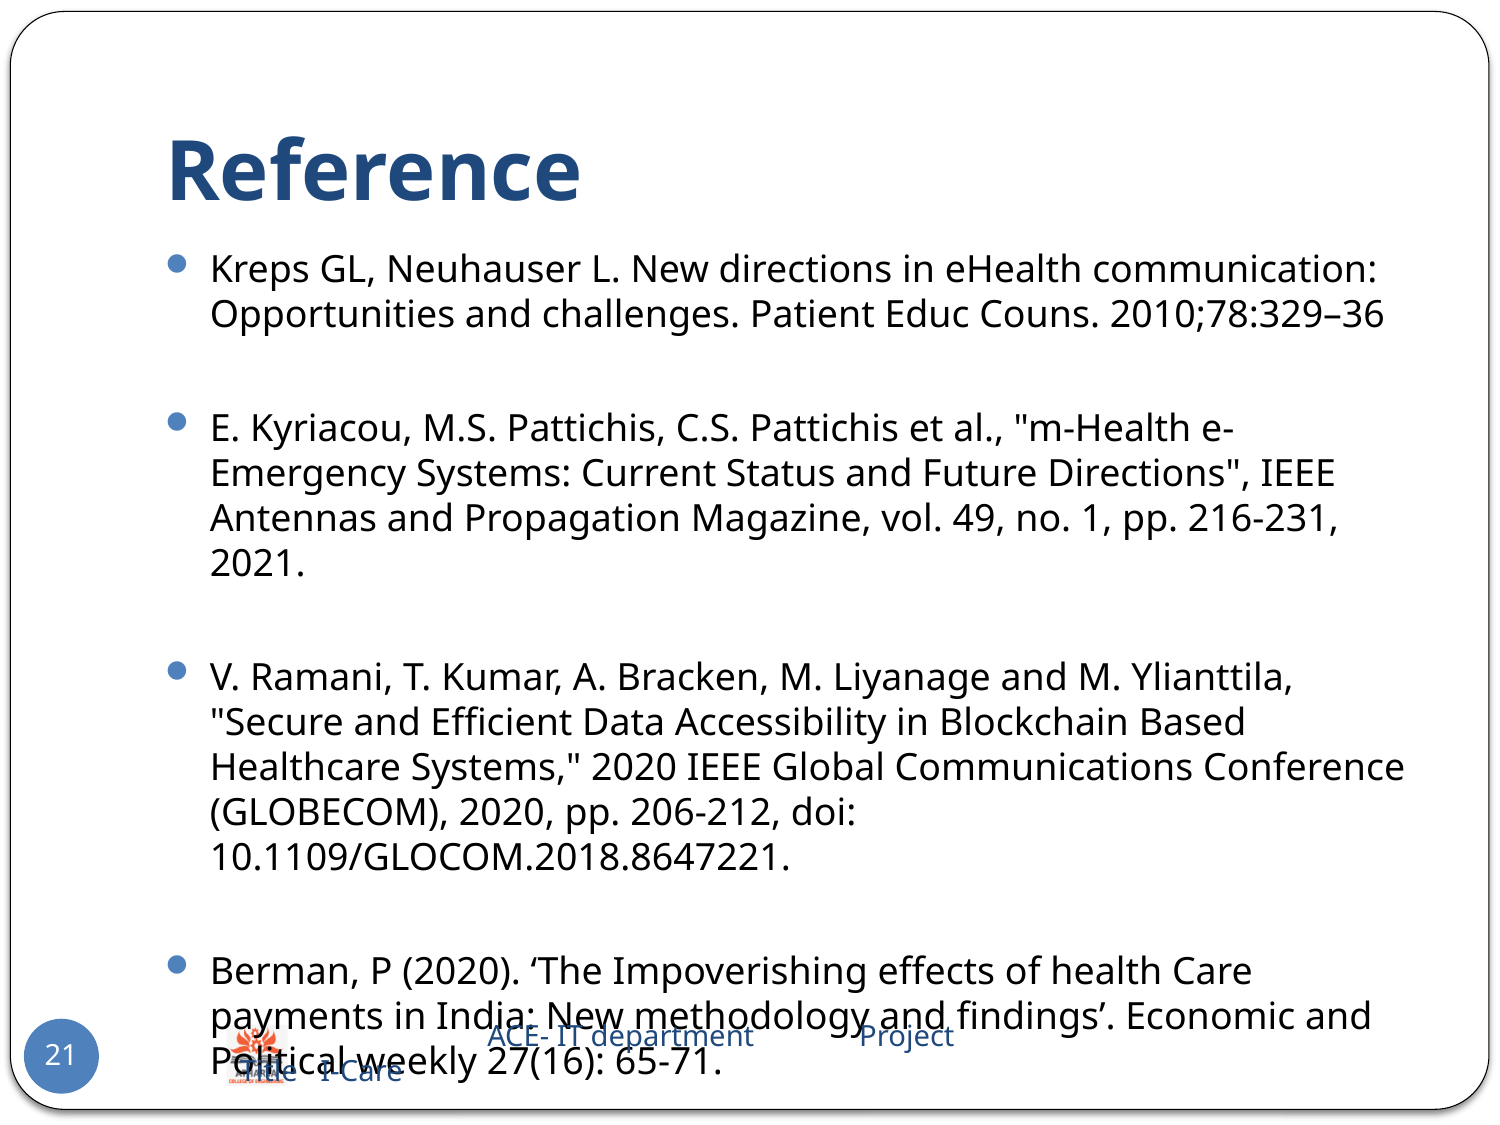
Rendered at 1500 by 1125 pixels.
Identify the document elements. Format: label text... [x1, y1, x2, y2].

slide_number 21 [23, 1018, 99, 1094]
list Kreps GL, Neuhauser L. New directions in eHealth communication: Opportunities and challenges. Patient Educ Couns. 2010;78:329–36 E. Kyriacou, M.S. Pattichis, C.S. Pattichis et al., "m-Health e-Emergency Systems: Current Status and Future Directions", IEEE Antennas and Propagation Magazine, vol. 49, no. 1, pp. 216-231, 2021. V. Ramani, T. Kumar, A. Bracken, M. Liyanage and M. Ylianttila, "Secure and Efficient Data Accessibility in Blockchain Based Healthcare Systems," 2020 IEEE Global Communications Conference (GLOBECOM), 2020, pp. 206-212, doi: 10.1109/GLOCOM.2018.8647221. Berman, P (2020). ‘The Impoverishing effects of health Care payments in India: New methodology and findings’. Economic and Political weekly 27(16): 65-71. [150, 237, 1425, 988]
title Reference [150, 45, 1425, 233]
footer ACE- IT department Project Title I-Care [225, 1014, 1025, 1090]
